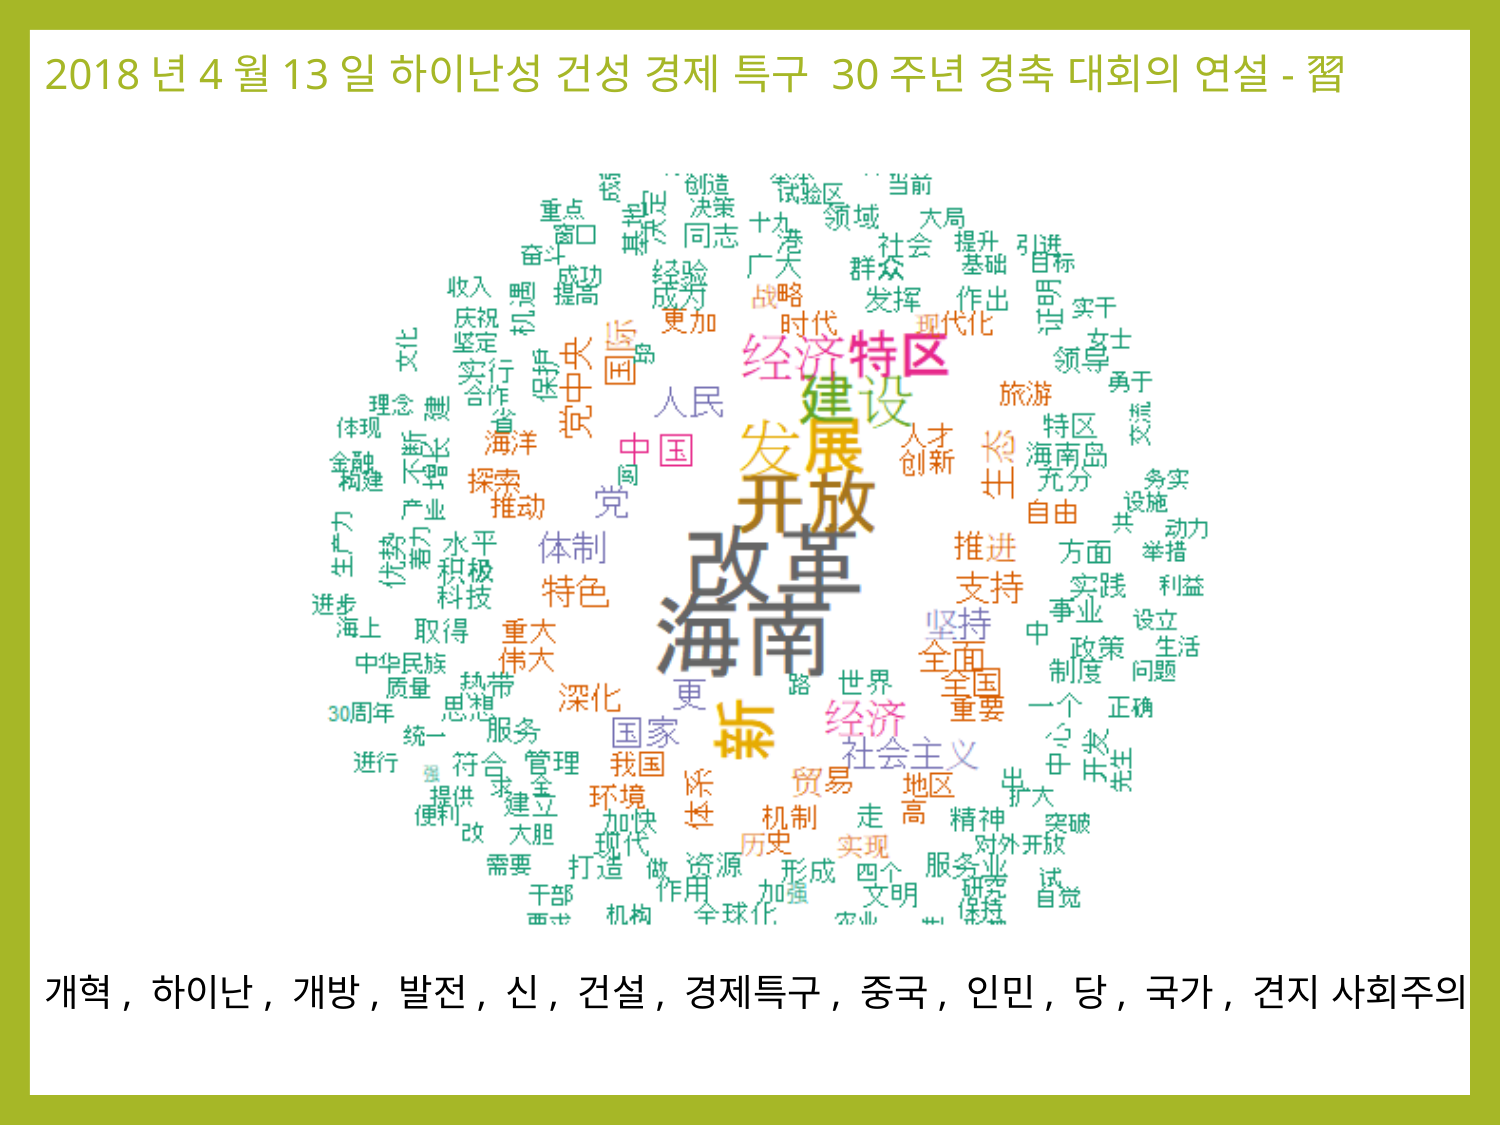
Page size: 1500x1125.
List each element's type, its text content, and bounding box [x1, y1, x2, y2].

picture [270, 100, 1259, 984]
title 2018년4월13일 하이난성 건성 경제 특구 30주년 경축 대회의 연설-習 [29, 28, 1500, 123]
text_box 개혁, 하이난, 개방, 발전, 신, 건설, 경제특구, 중국, 인민, 당, 국가, 견지 사회주의 [29, 961, 1500, 1125]
